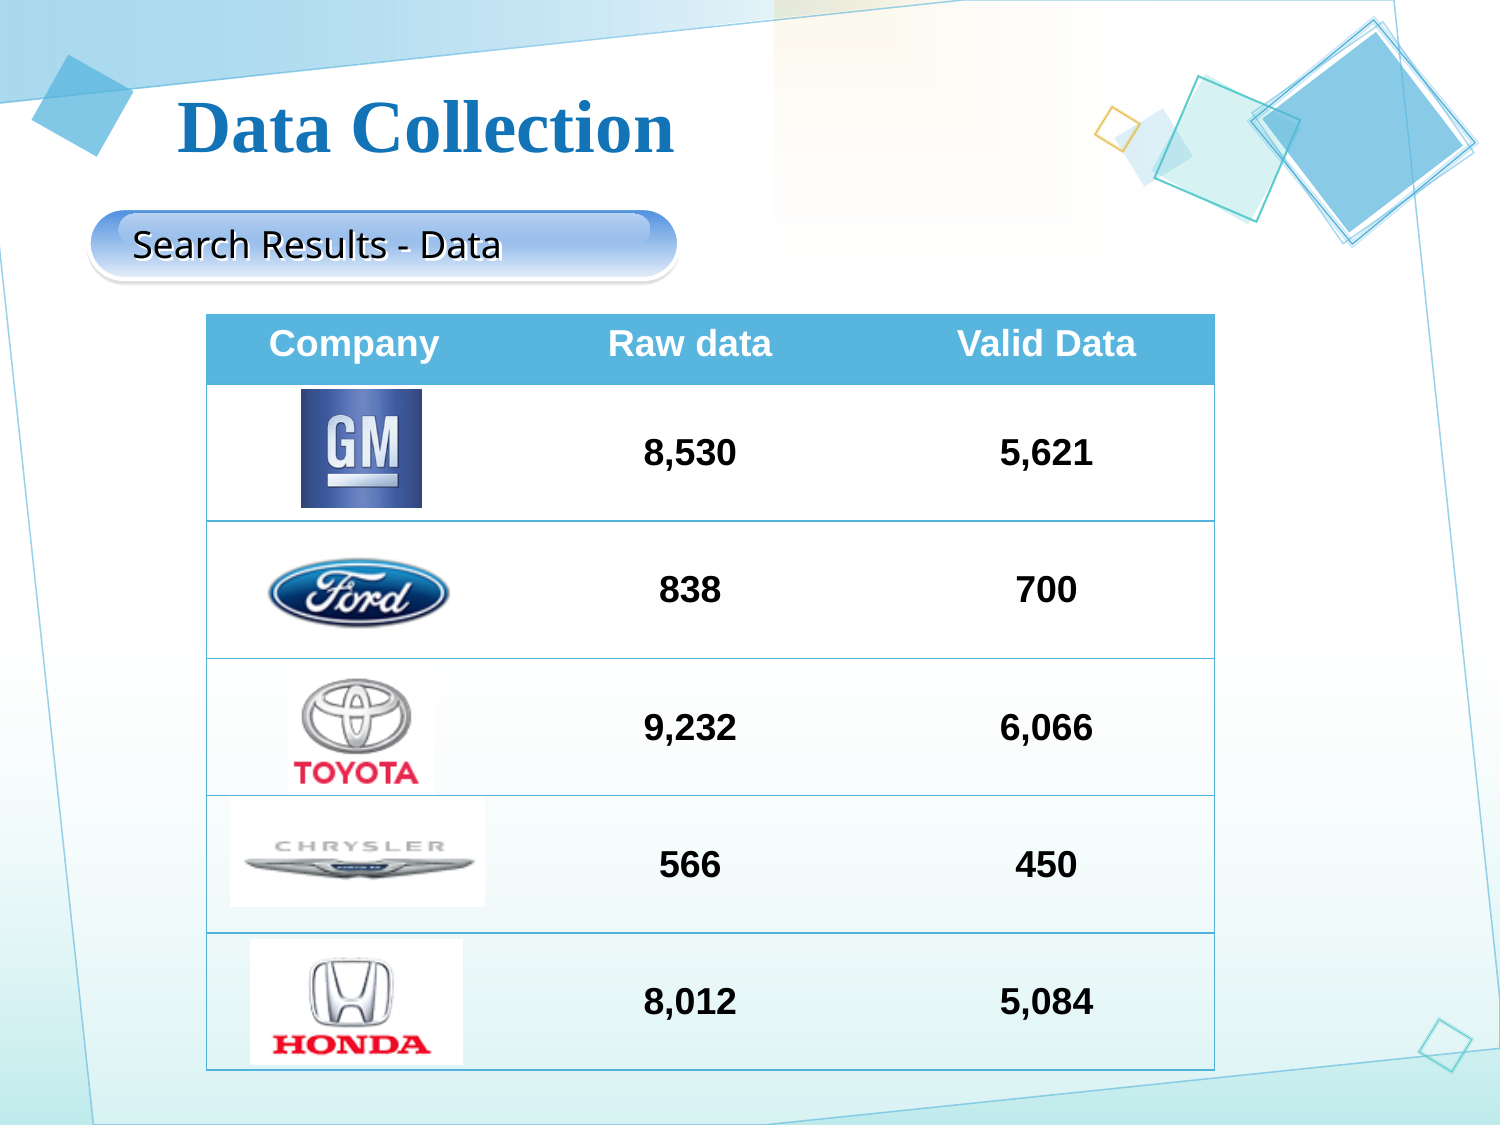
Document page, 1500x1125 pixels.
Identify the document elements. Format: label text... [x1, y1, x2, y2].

picture [249, 538, 474, 638]
table_cell 8,012 [502, 934, 879, 1069]
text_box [88, 207, 680, 280]
table_cell 5,084 [879, 934, 1214, 1069]
table_cell [207, 796, 502, 932]
table_cell 700 [879, 522, 1214, 658]
picture [229, 668, 485, 907]
table_cell 838 [502, 522, 879, 658]
table_cell 5,621 [879, 385, 1214, 520]
table_cell [207, 385, 502, 520]
title Data Collection [162, 44, 1113, 201]
table_cell [207, 659, 502, 795]
table_header Valid Data [879, 315, 1214, 383]
table_header Raw data [502, 315, 879, 383]
table_cell 9,232 [502, 659, 879, 795]
table_header Company [207, 315, 502, 383]
picture [300, 389, 423, 509]
table_cell [207, 934, 502, 1069]
table_cell [207, 522, 502, 658]
picture [249, 939, 463, 1066]
table_cell 6,066 [879, 659, 1214, 795]
table_cell 450 [879, 796, 1214, 932]
table_cell 566 [502, 796, 879, 932]
table_cell 8,530 [502, 385, 879, 520]
